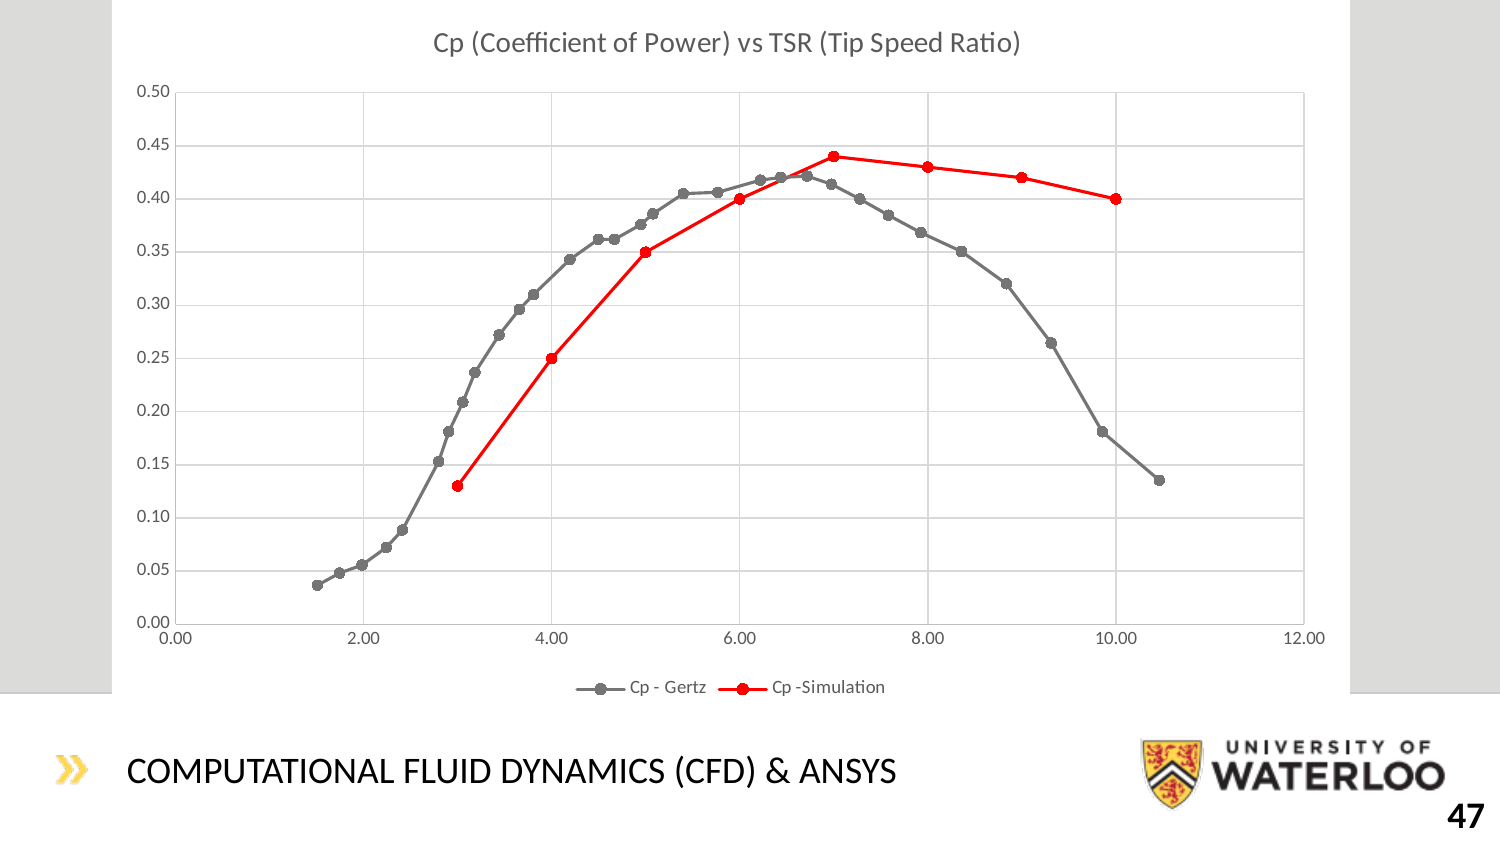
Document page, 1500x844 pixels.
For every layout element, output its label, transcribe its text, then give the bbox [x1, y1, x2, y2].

footer Computational Fluid Dynamics (CFD) & ANSYS [111, 745, 1014, 791]
chart [111, 0, 1351, 705]
slide_number 47 [1050, 783, 1500, 844]
